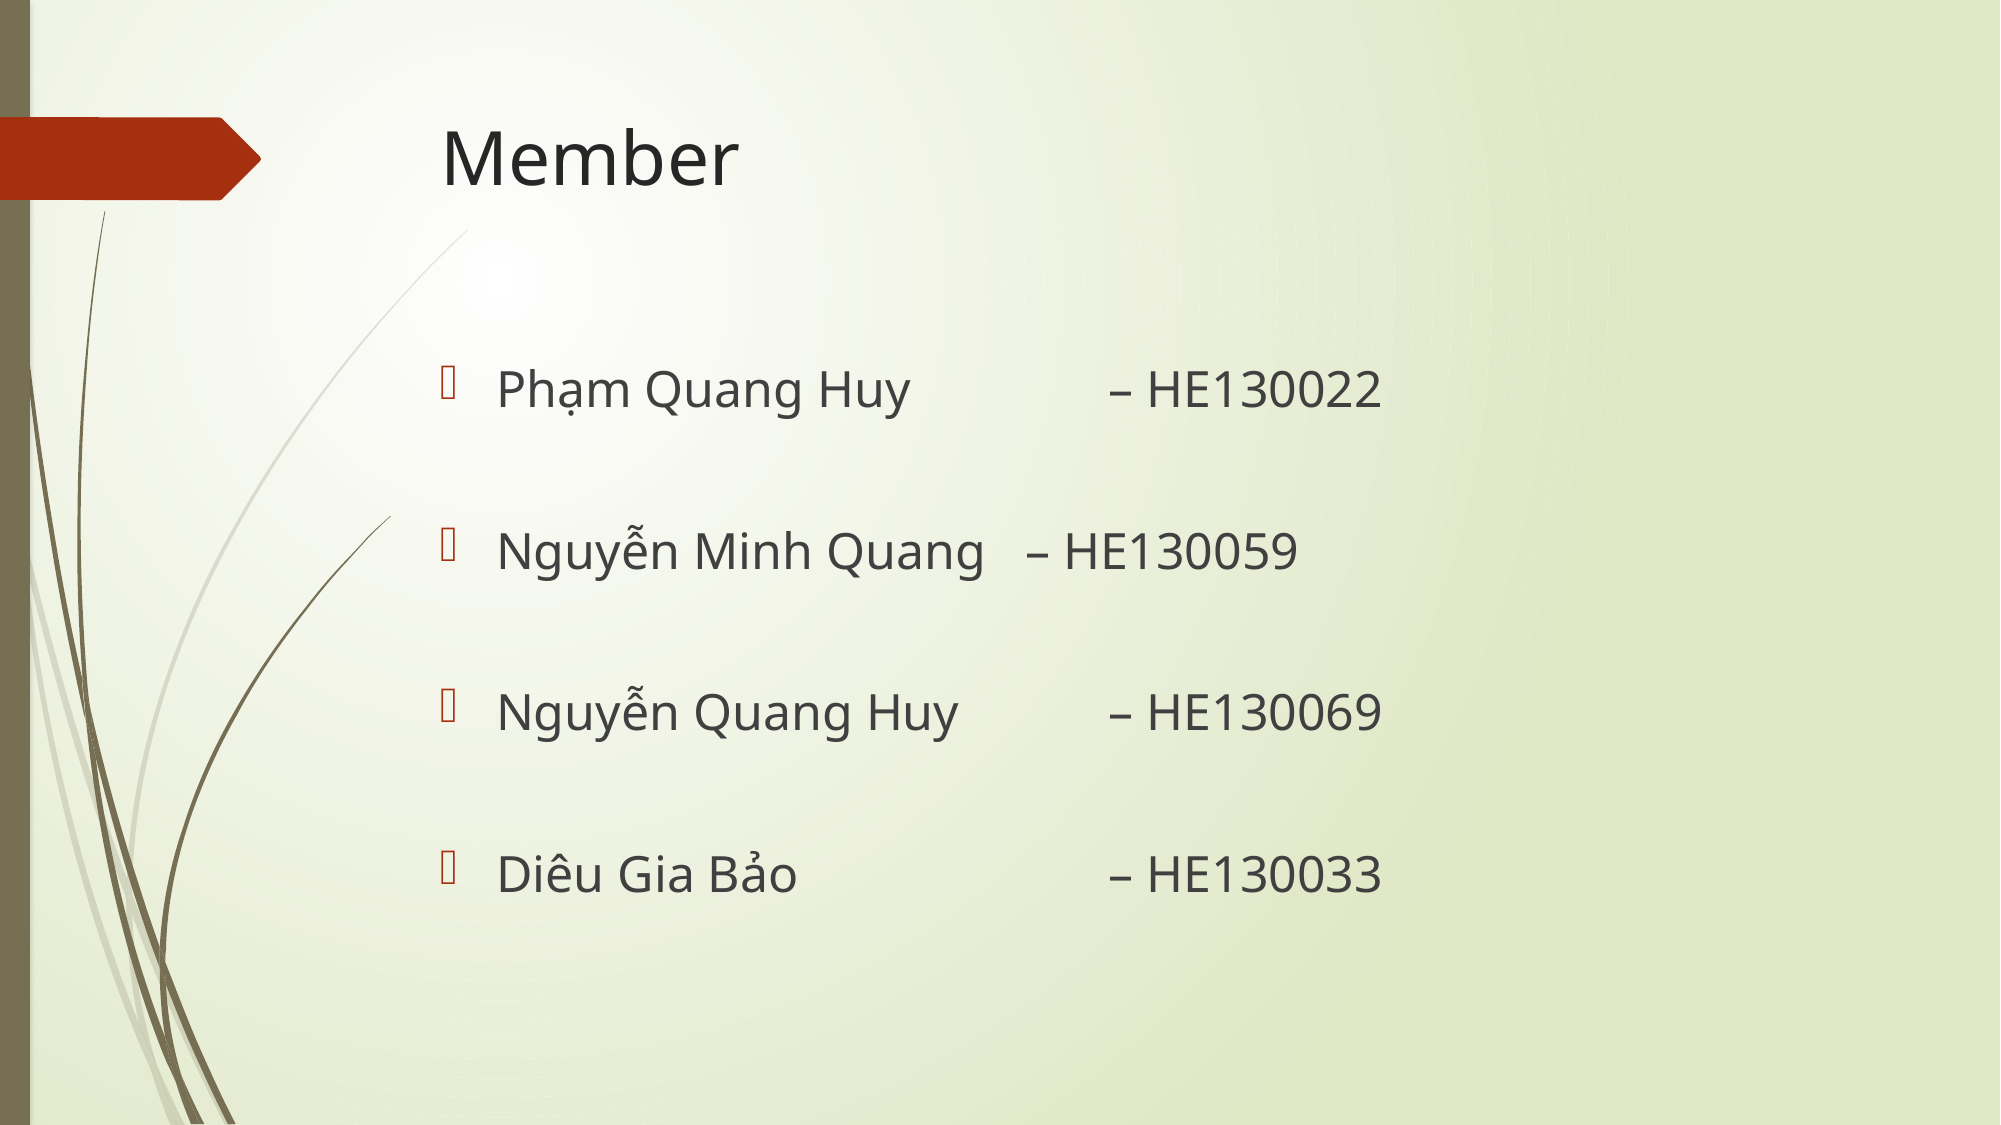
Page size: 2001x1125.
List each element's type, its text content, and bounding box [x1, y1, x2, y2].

list Phạm Quang Huy – HE130022 Nguyễn Minh Quang – HE130059 Nguyễn Quang Huy – HE130069 Diêu Gia Bảo – HE130033 [424, 350, 1888, 970]
title Member [425, 102, 1888, 313]
